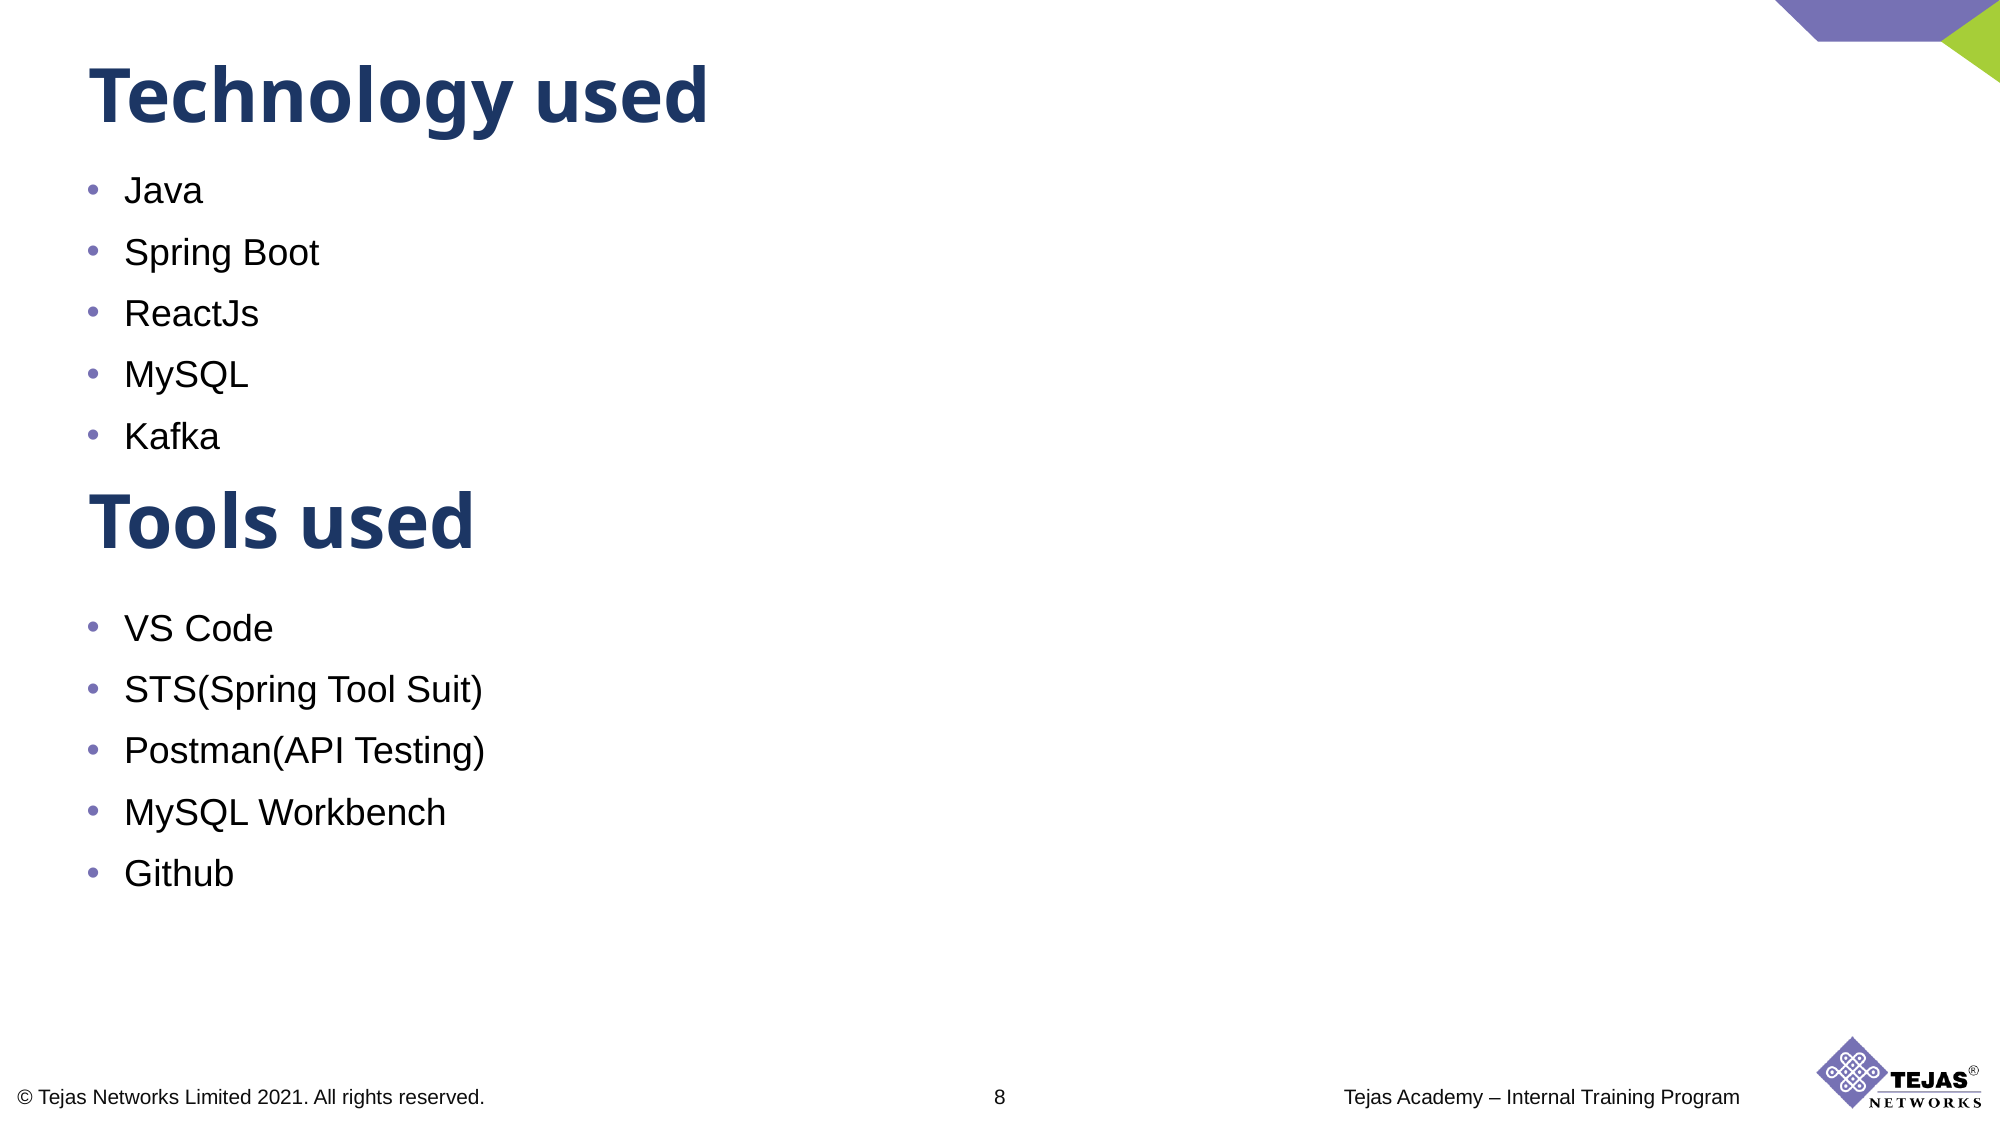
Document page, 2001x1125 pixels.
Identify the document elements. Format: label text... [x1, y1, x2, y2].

list Java Spring Boot ReactJs MySQL Kafka [71, 164, 1930, 494]
list Technology used [73, 50, 1931, 137]
text_box VS Code STS(Spring Tool Suit) Postman(API Testing) MySQL Workbench Github [71, 601, 1929, 932]
text_box Tools used [73, 475, 1931, 562]
picture [1801, 1026, 1988, 1125]
